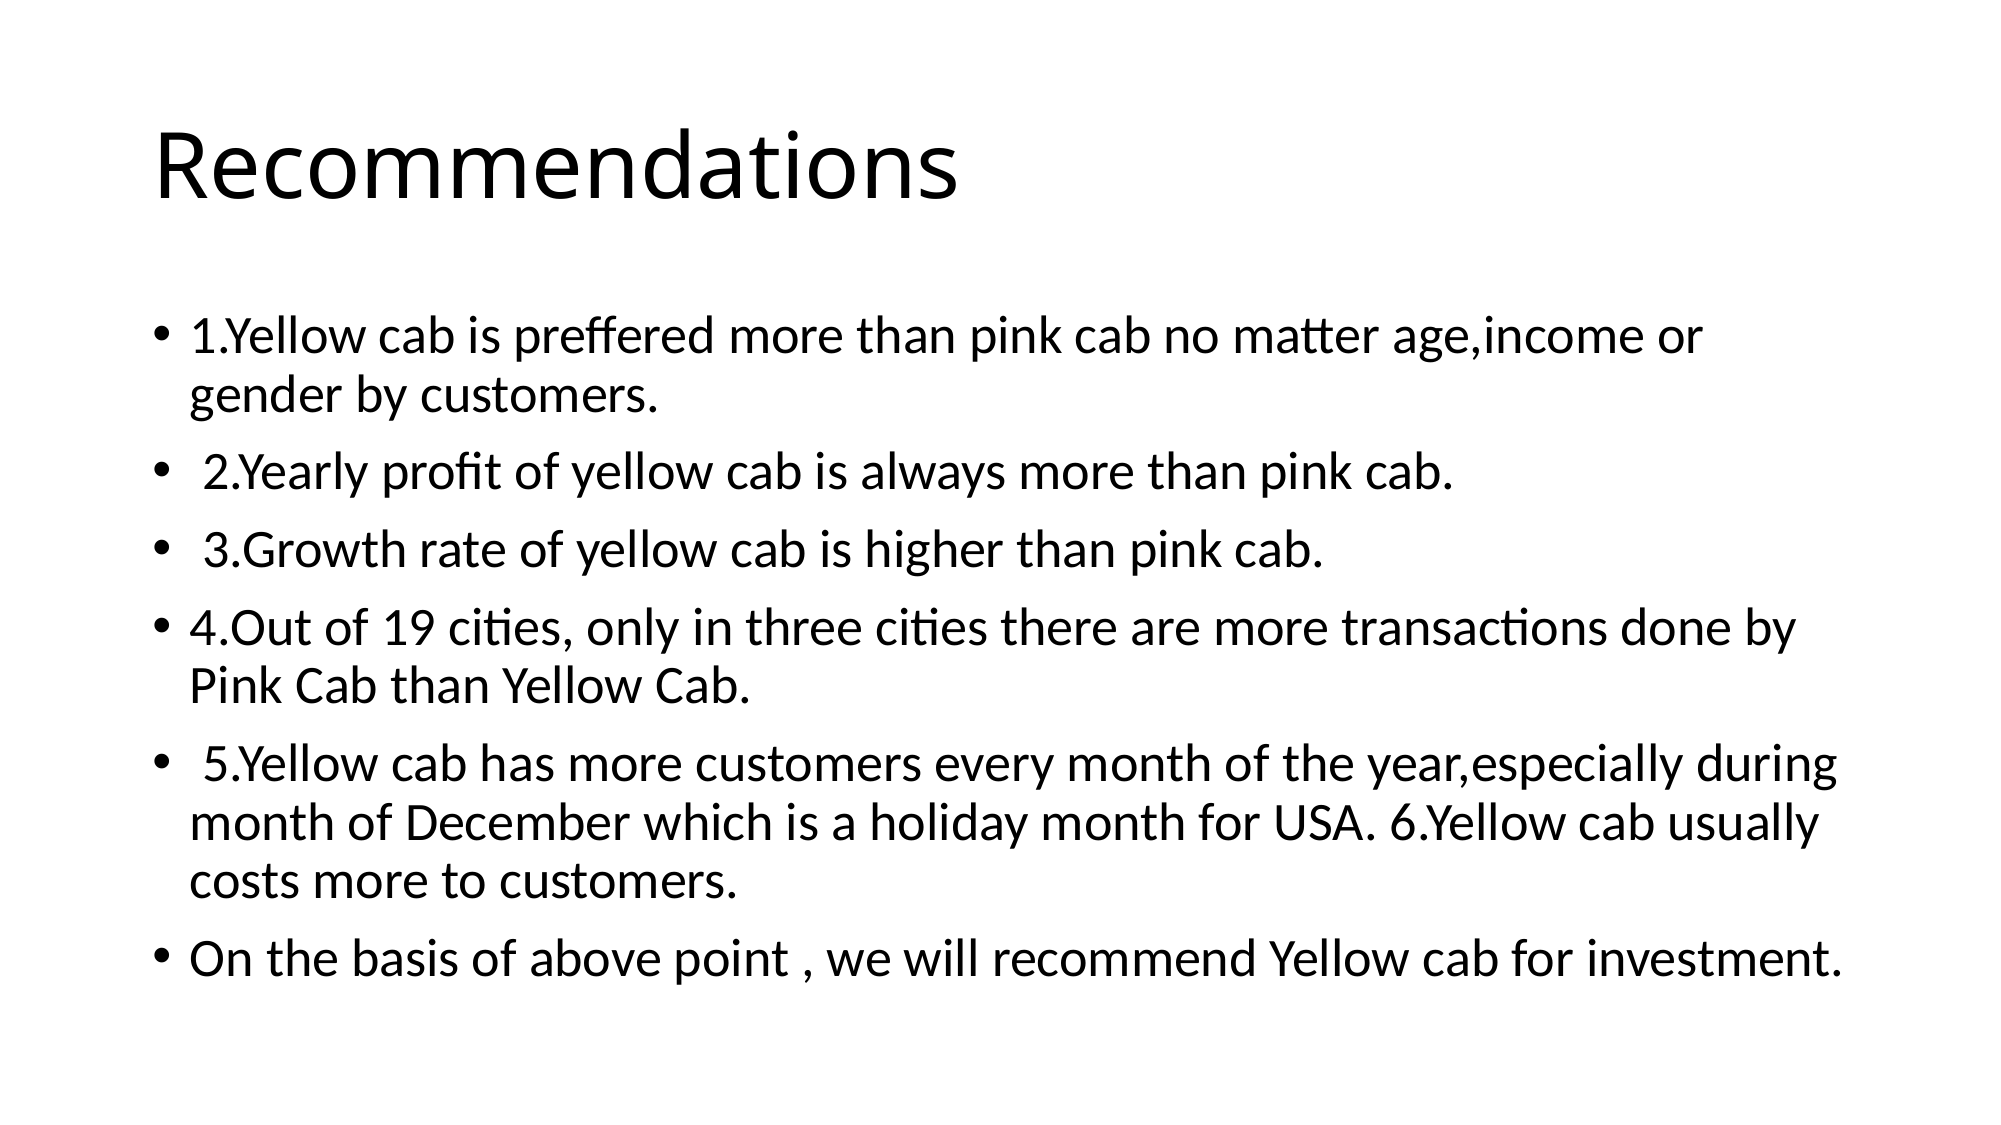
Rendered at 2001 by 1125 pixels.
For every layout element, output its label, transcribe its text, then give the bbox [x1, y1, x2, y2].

list 1.Yellow cab is preffered more than pink cab no matter age,income or gender by customers. 2.Yearly profit of yellow cab is always more than pink cab. 3.Growth rate of yellow cab is higher than pink cab. 4.Out of 19 cities, only in three cities there are more transactions done by Pink Cab than Yellow Cab. 5.Yellow cab has more customers every month of the year,especially during month of December which is a holiday month for USA. 6.Yellow cab usually costs more to customers. On the basis of above point , we will recommend Yellow cab for investment. [137, 299, 1863, 1014]
title Recommendations [137, 59, 1863, 278]
